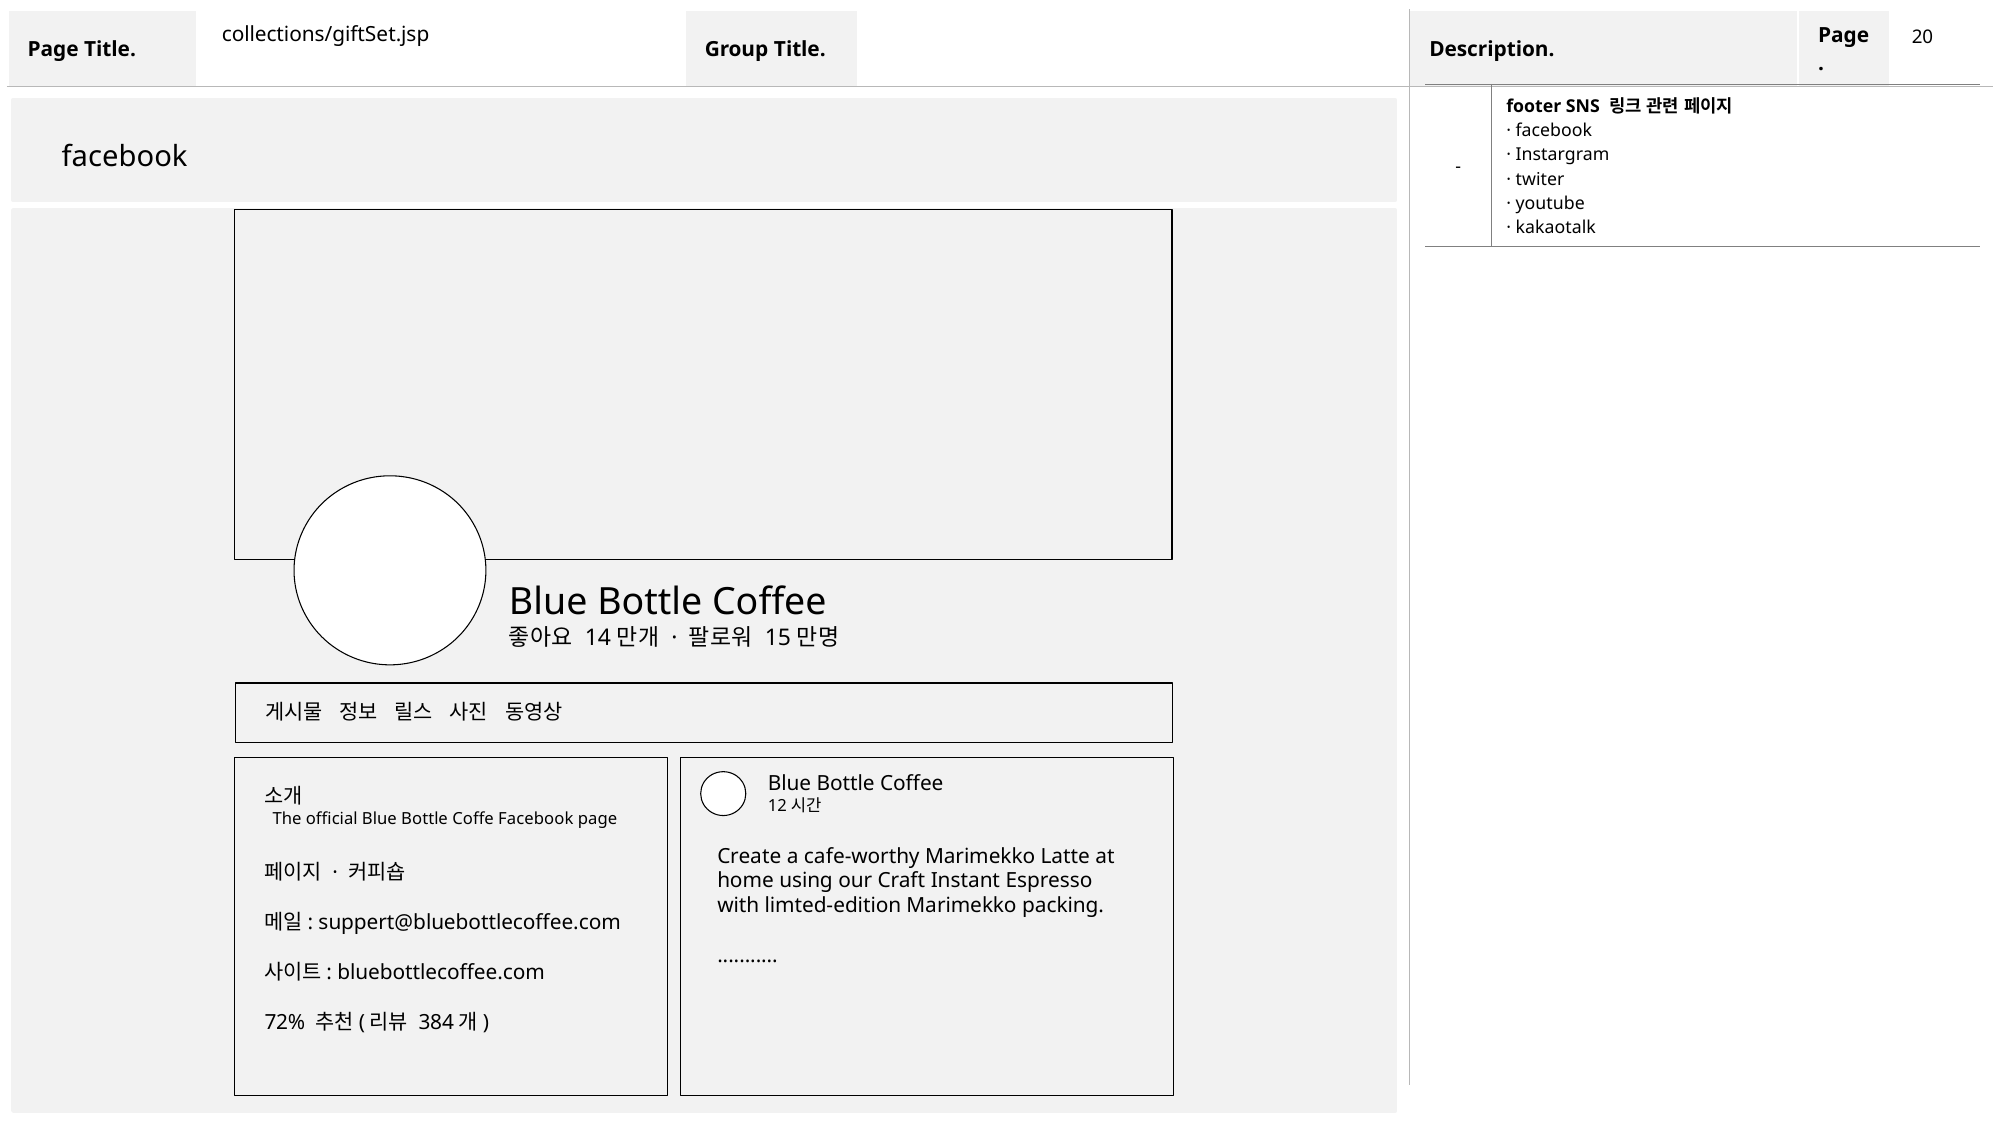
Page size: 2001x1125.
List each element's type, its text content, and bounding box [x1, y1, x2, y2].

text_box [233, 681, 1175, 745]
text_box Blue Bottle Coffee 좋아요 14만개 · 팔로워 15만명 [494, 569, 1097, 658]
text_box 26 [1896, 17, 2000, 58]
text_box Blue Bottle Coffee 12시간 [753, 761, 1113, 822]
text_box 페이지 · 커피숍 메일: suppert@bluebottlecoffee.com 사이트: bluebottlecoffee.com 72% 추천(리뷰 384개) [249, 850, 657, 1041]
text_box 소개 The official Blue Bottle Coffe Facebook page [249, 774, 657, 836]
text_box Create a cafe-worthy Marimekko Latte at home using our Craft Instant Espresso with limted-edition Marimekko packing. ........... [702, 834, 1147, 975]
text_box [291, 473, 489, 667]
text_box collections/giftSet.jsp [207, 13, 664, 54]
text_box [11, 208, 1397, 1113]
text_box [232, 755, 670, 1097]
table_header footer SNS 링크 관련 페이지 · facebook · Instargram · twiter · youtube · kakaotalk [1492, 85, 1980, 246]
text_box [698, 769, 748, 818]
text_box [233, 207, 1174, 562]
text_box 게시물 정보 릴스 사진 동영상 [250, 690, 723, 731]
text_box facebook [46, 129, 519, 180]
text_box [679, 756, 1175, 1098]
text_box [11, 98, 1397, 202]
table_header - [1425, 85, 1491, 246]
